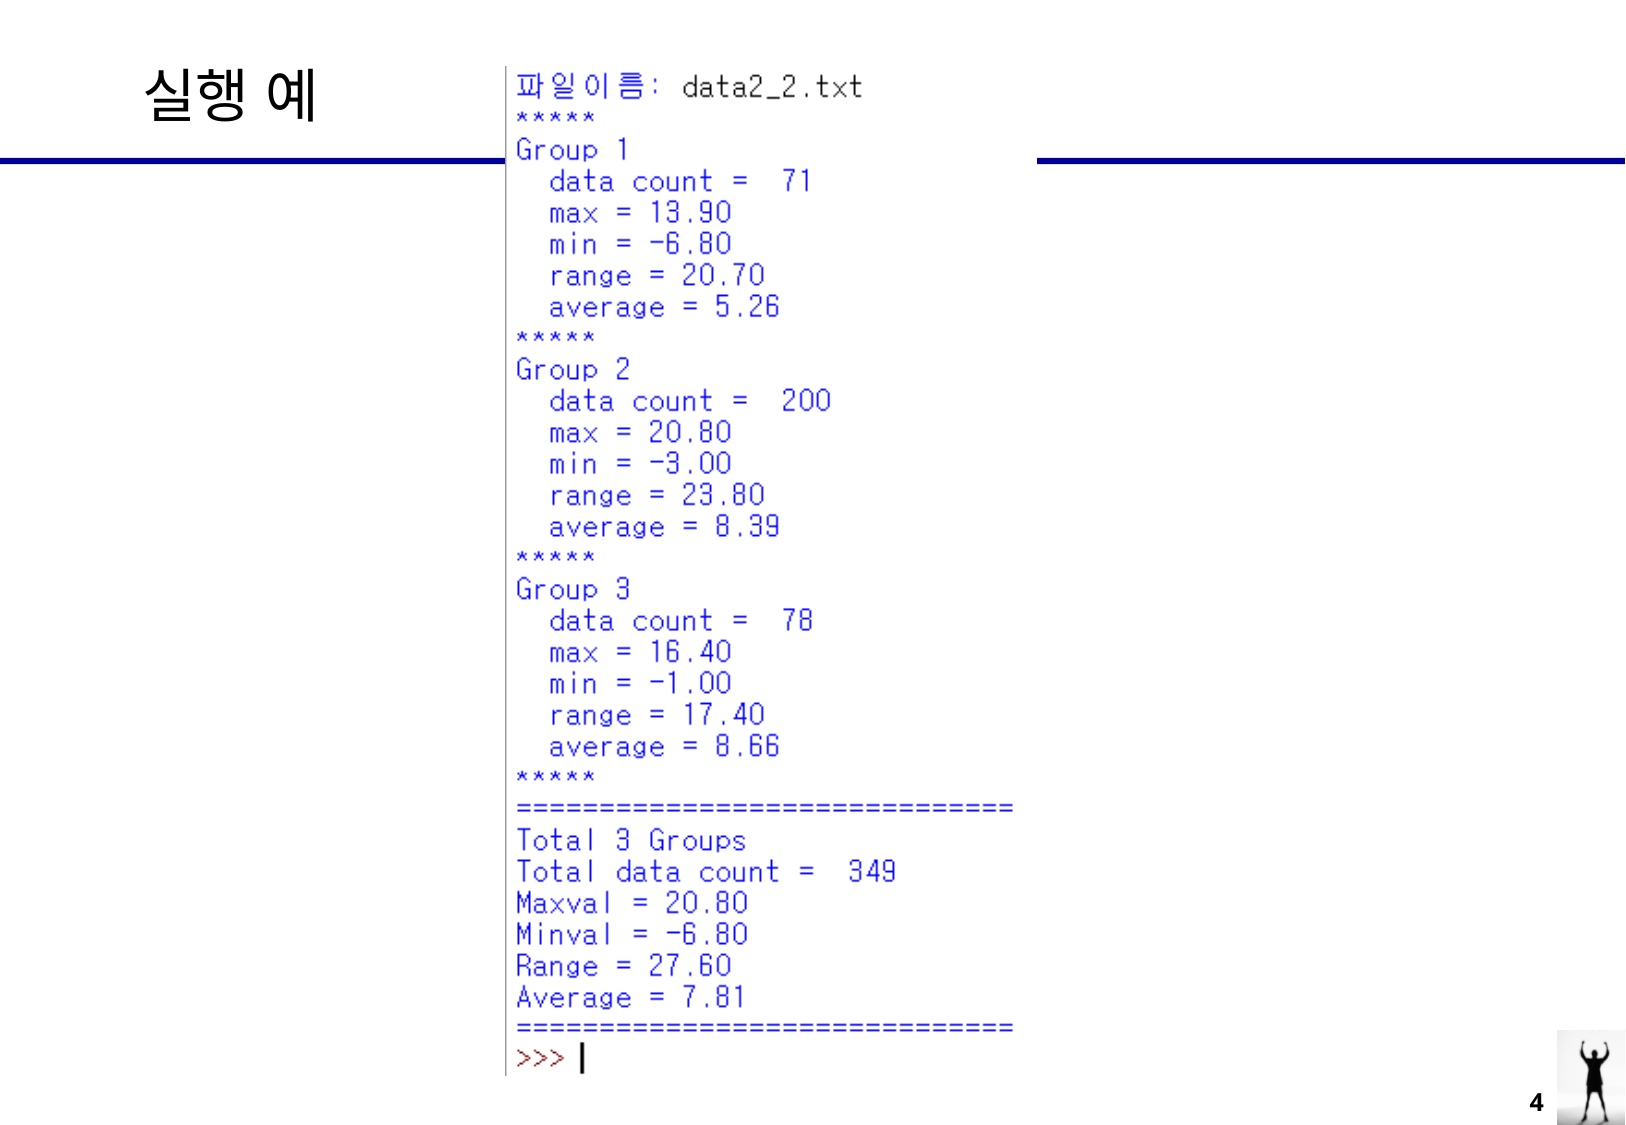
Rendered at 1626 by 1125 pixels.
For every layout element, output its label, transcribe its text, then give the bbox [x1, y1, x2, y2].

slide_number 4 [1178, 1078, 1560, 1125]
title 실행 예 [85, 35, 376, 154]
picture [1557, 1030, 1625, 1125]
picture [505, 66, 1038, 1077]
